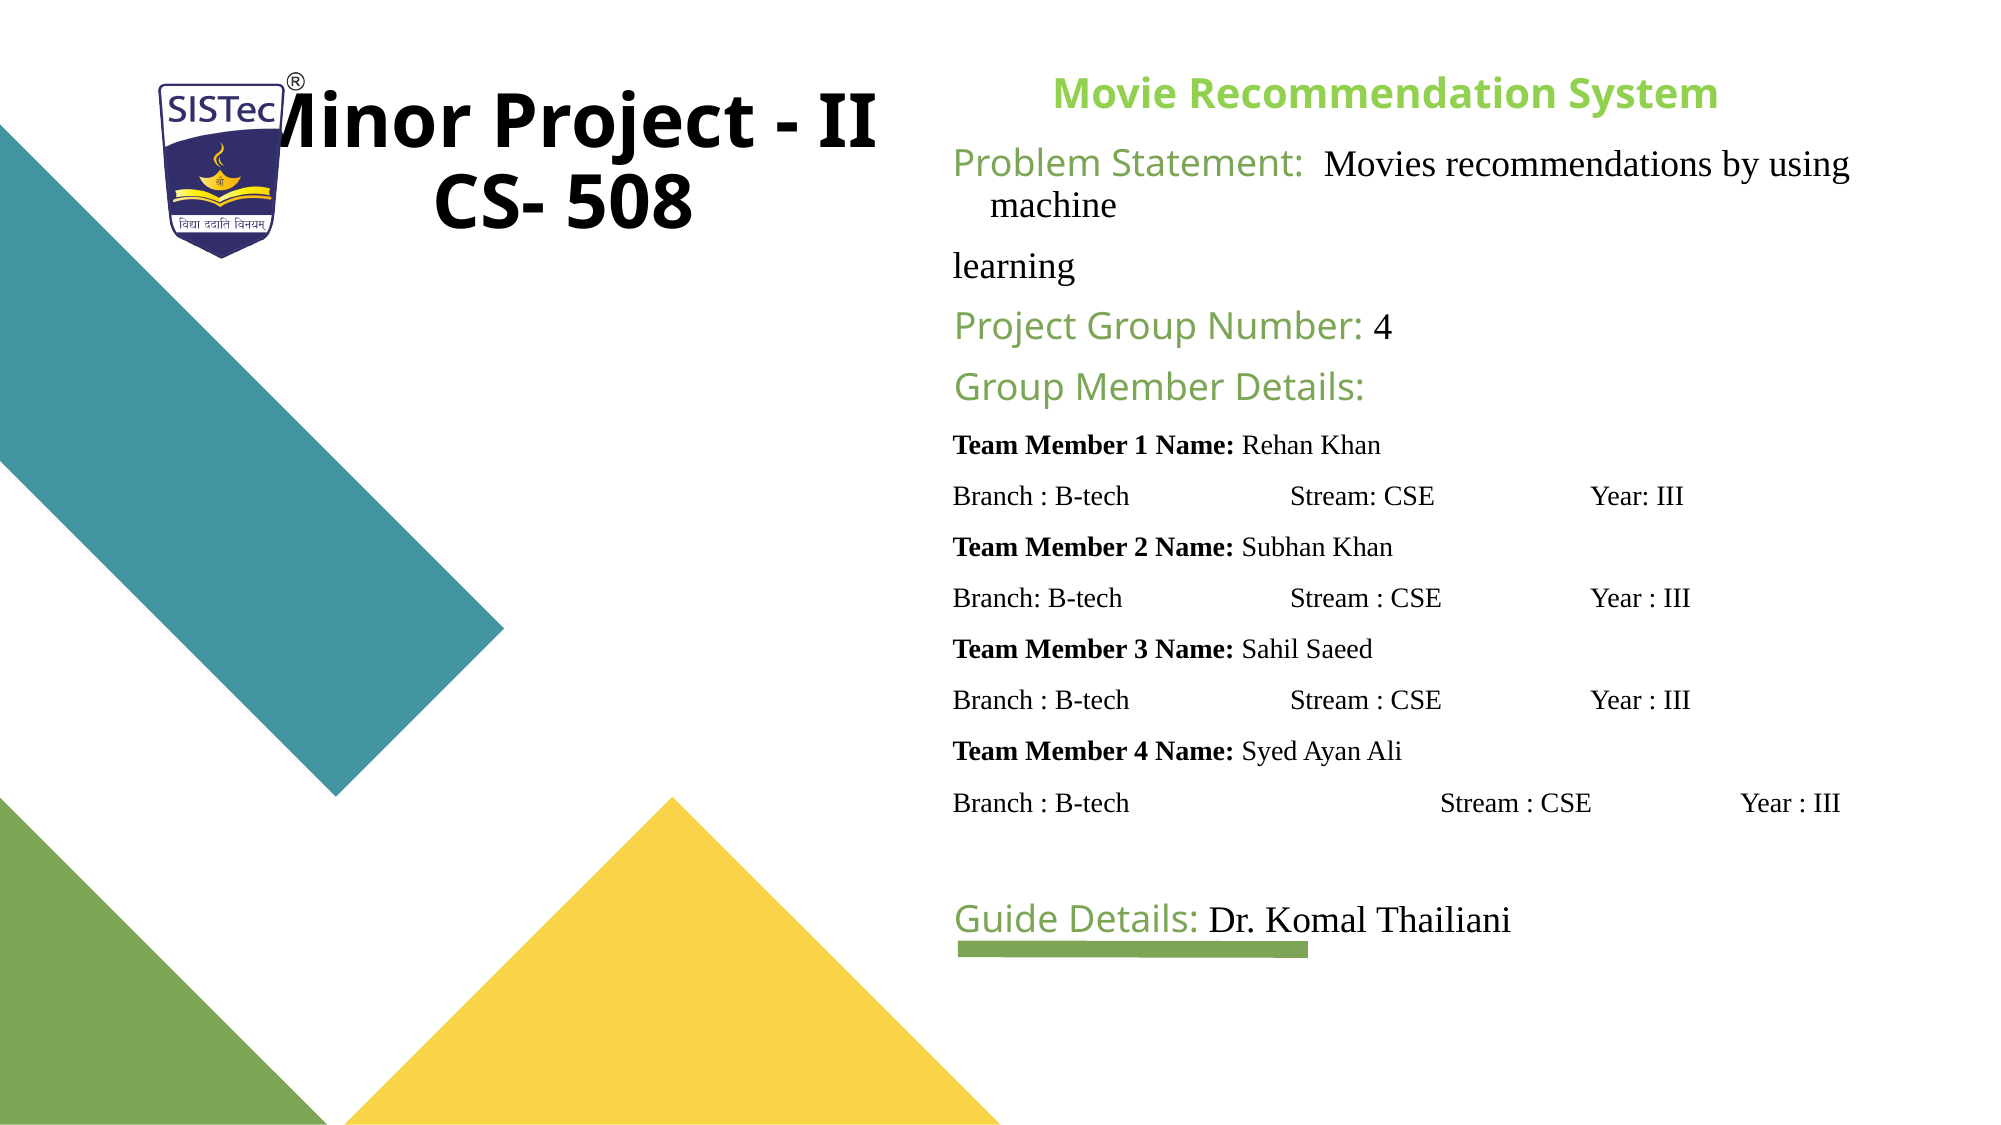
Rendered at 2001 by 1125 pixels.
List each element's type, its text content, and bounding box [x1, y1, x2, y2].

title Movie Recommendation System [861, 72, 1922, 144]
list Problem Statement: Movies recommendations by using machine learning Project Group Number: 4 Group Member Details: Team Member 1 Name: Rehan Khan Branch : B-tech Stream: CSE Year: III Team Member 2 Name: Subhan Khan Branch: B-tech Stream : CSE Year : III Team Member 3 Name: Sahil Saeed Branch : B-tech Stream : CSE Year : III Team Member 4 Name: Syed Ayan Ali Branch : B-tech Stream : CSE Year : III Guide Details: Dr. Komal Thailiani [915, 144, 1975, 1066]
picture [157, 72, 305, 259]
text_box Minor Project - II CS- 508 [308, 144, 969, 245]
